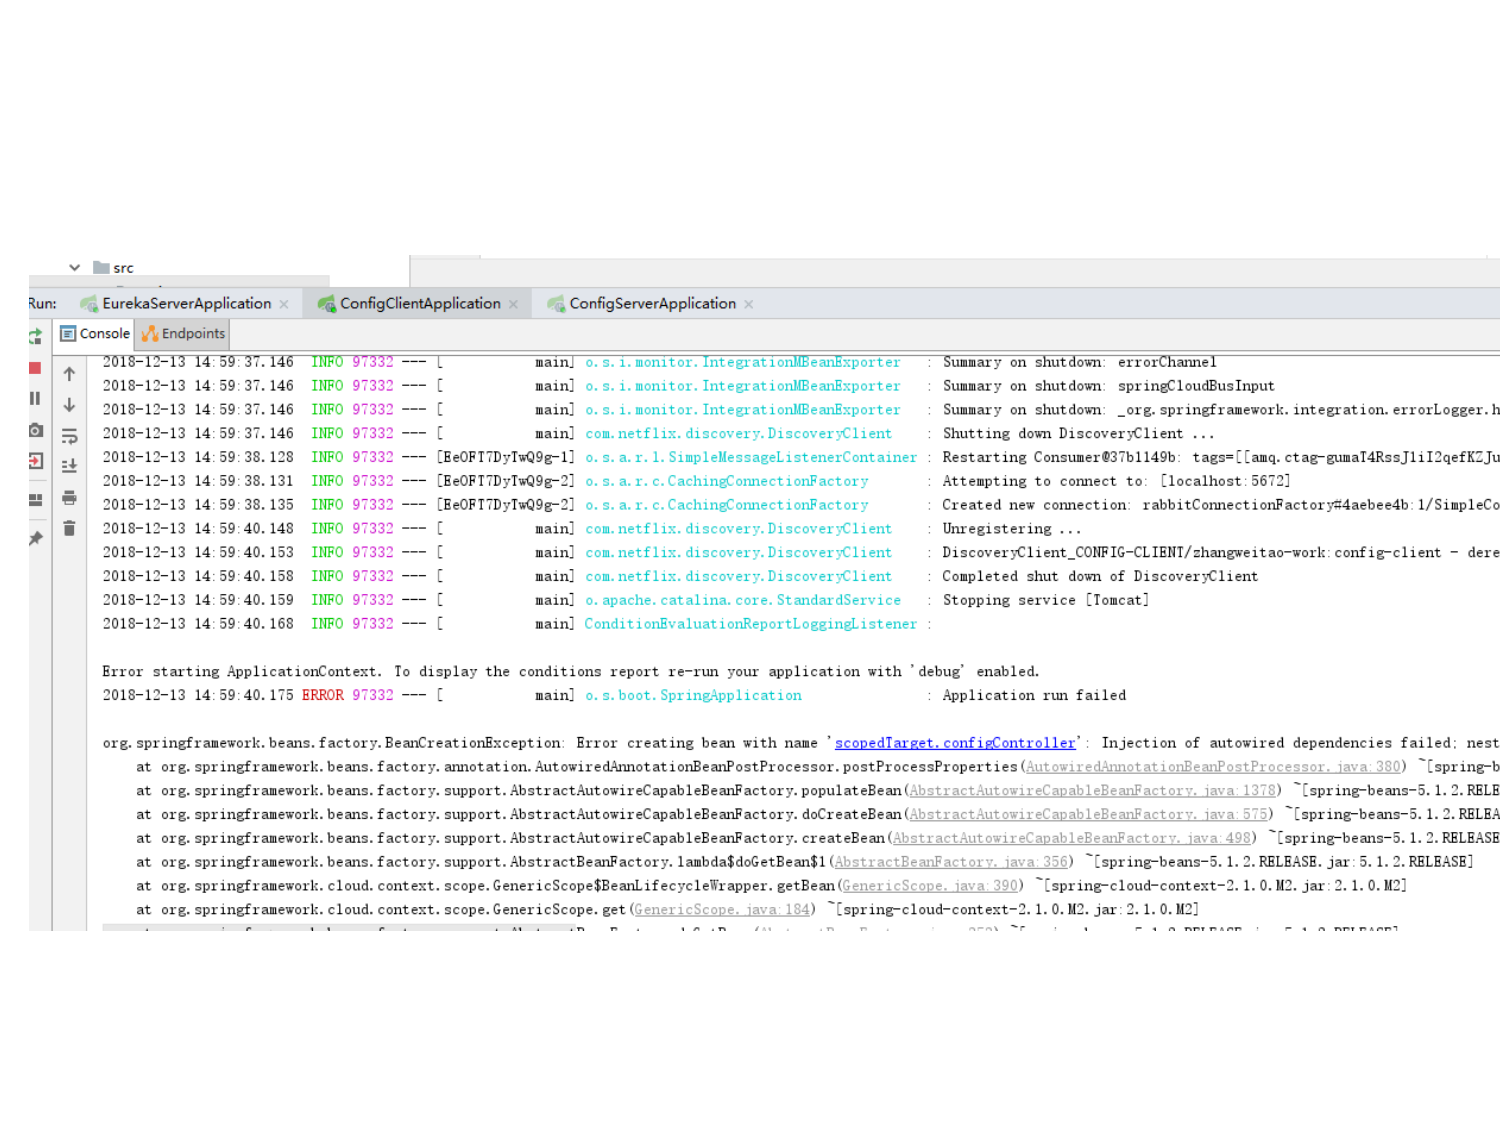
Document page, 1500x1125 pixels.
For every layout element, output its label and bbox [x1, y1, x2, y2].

picture [29, 255, 1500, 931]
